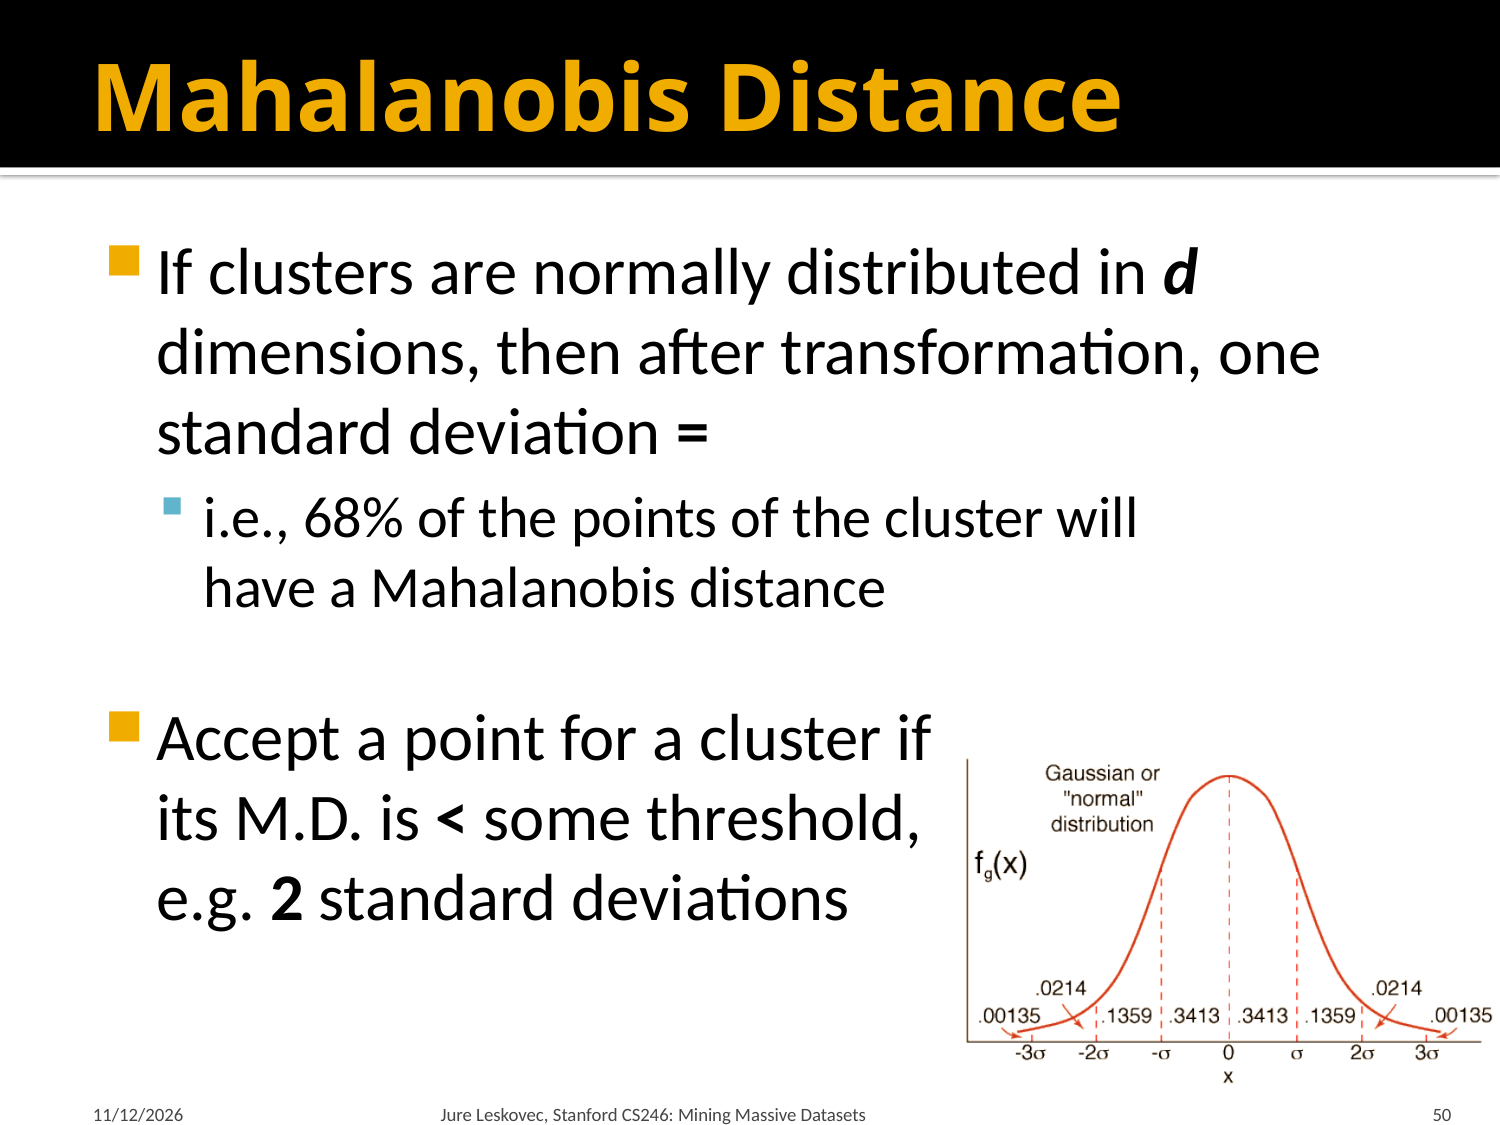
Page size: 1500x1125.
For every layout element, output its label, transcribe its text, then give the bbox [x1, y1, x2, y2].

slide_number 50 [1345, 1096, 1467, 1125]
title Mahalanobis Distance [75, 12, 1425, 175]
footer Jure Leskovec, Stanford CS246: Mining Massive Datasets [433, 1080, 1337, 1125]
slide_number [75, 1080, 425, 1125]
picture [959, 749, 1496, 1088]
